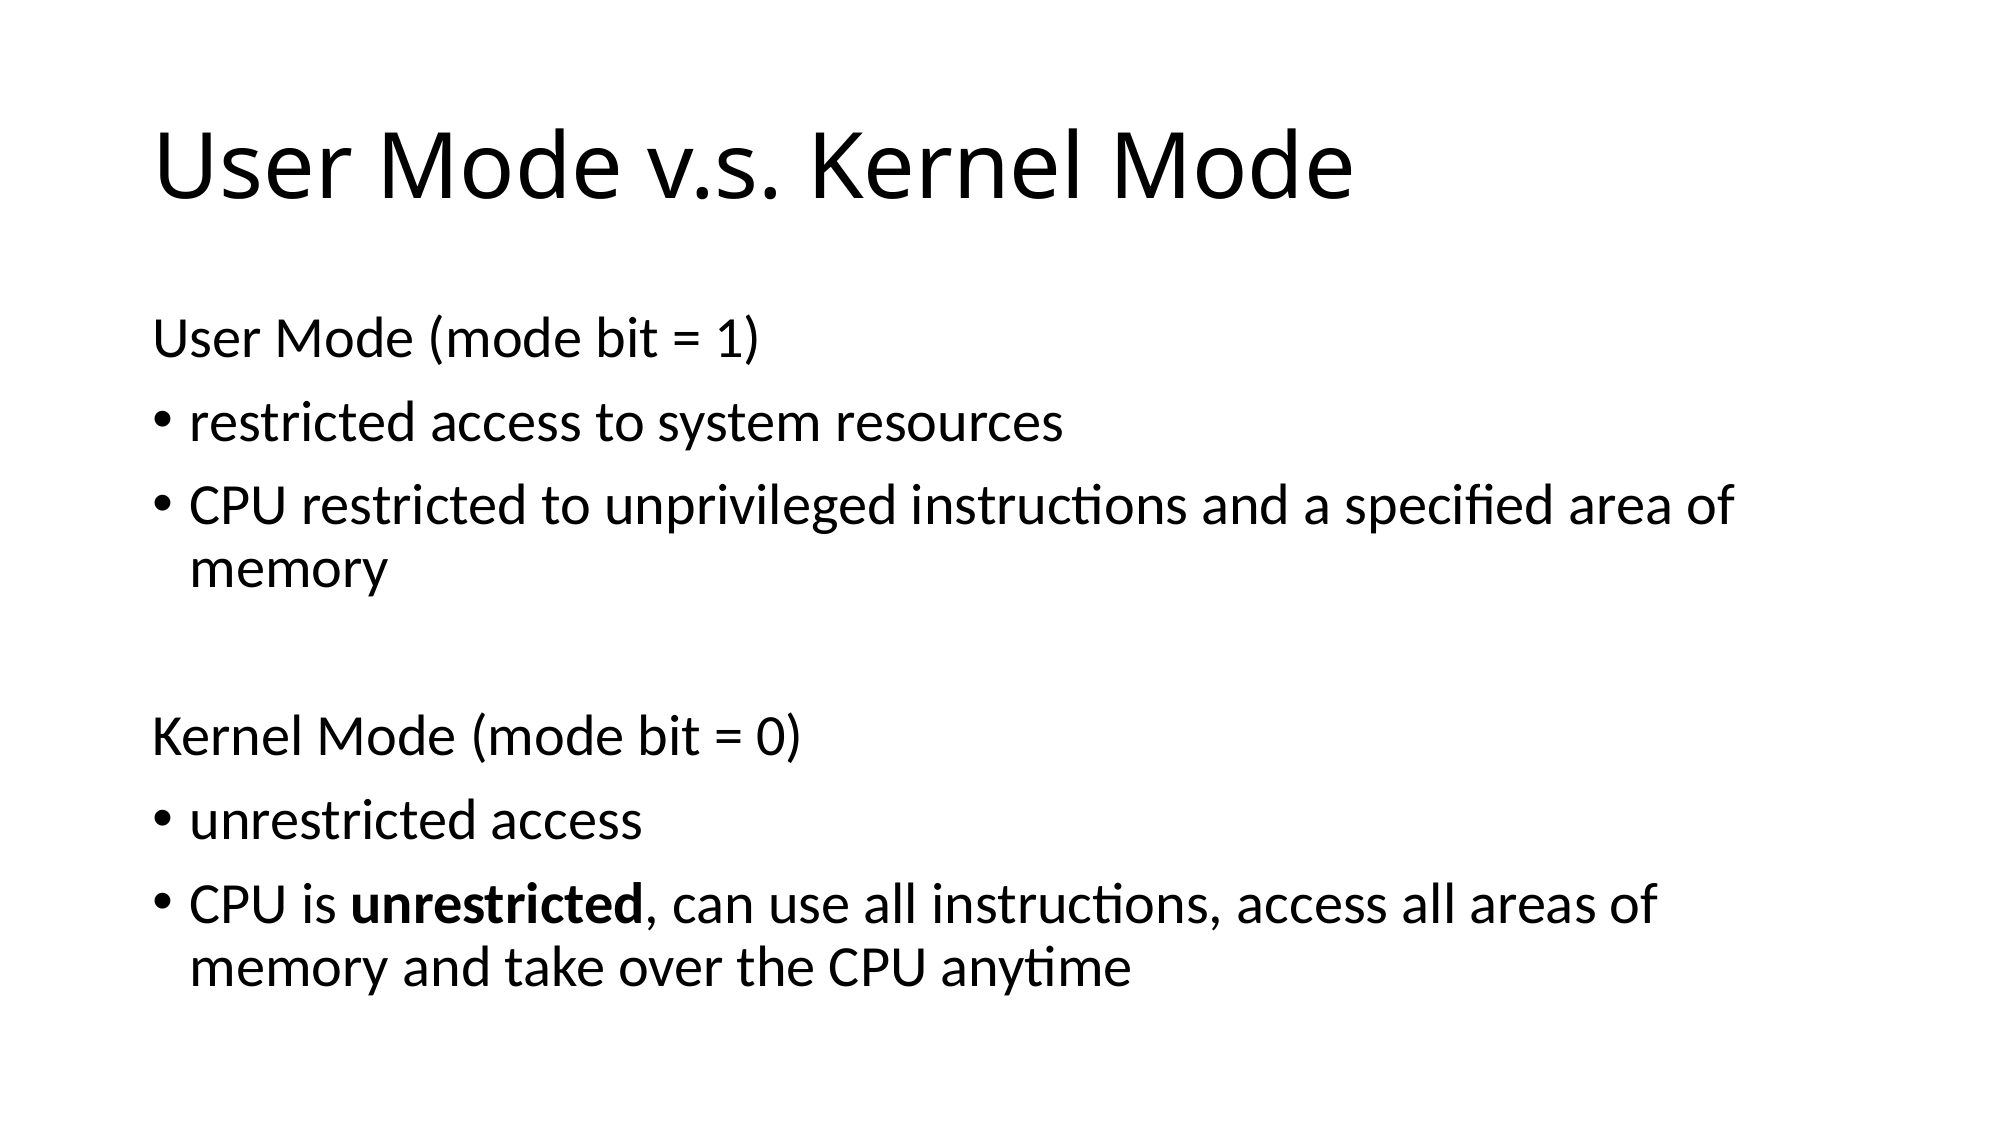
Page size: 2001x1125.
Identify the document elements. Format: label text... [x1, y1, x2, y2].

title User Mode v.s. Kernel Mode [137, 59, 1863, 278]
list User Mode (mode bit = 1) restricted access to system resources CPU restricted to unprivileged instructions and a specified area of memory Kernel Mode (mode bit = 0) unrestricted access CPU is unrestricted, can use all instructions, access all areas of memory and take over the CPU anytime [137, 299, 1863, 1014]
